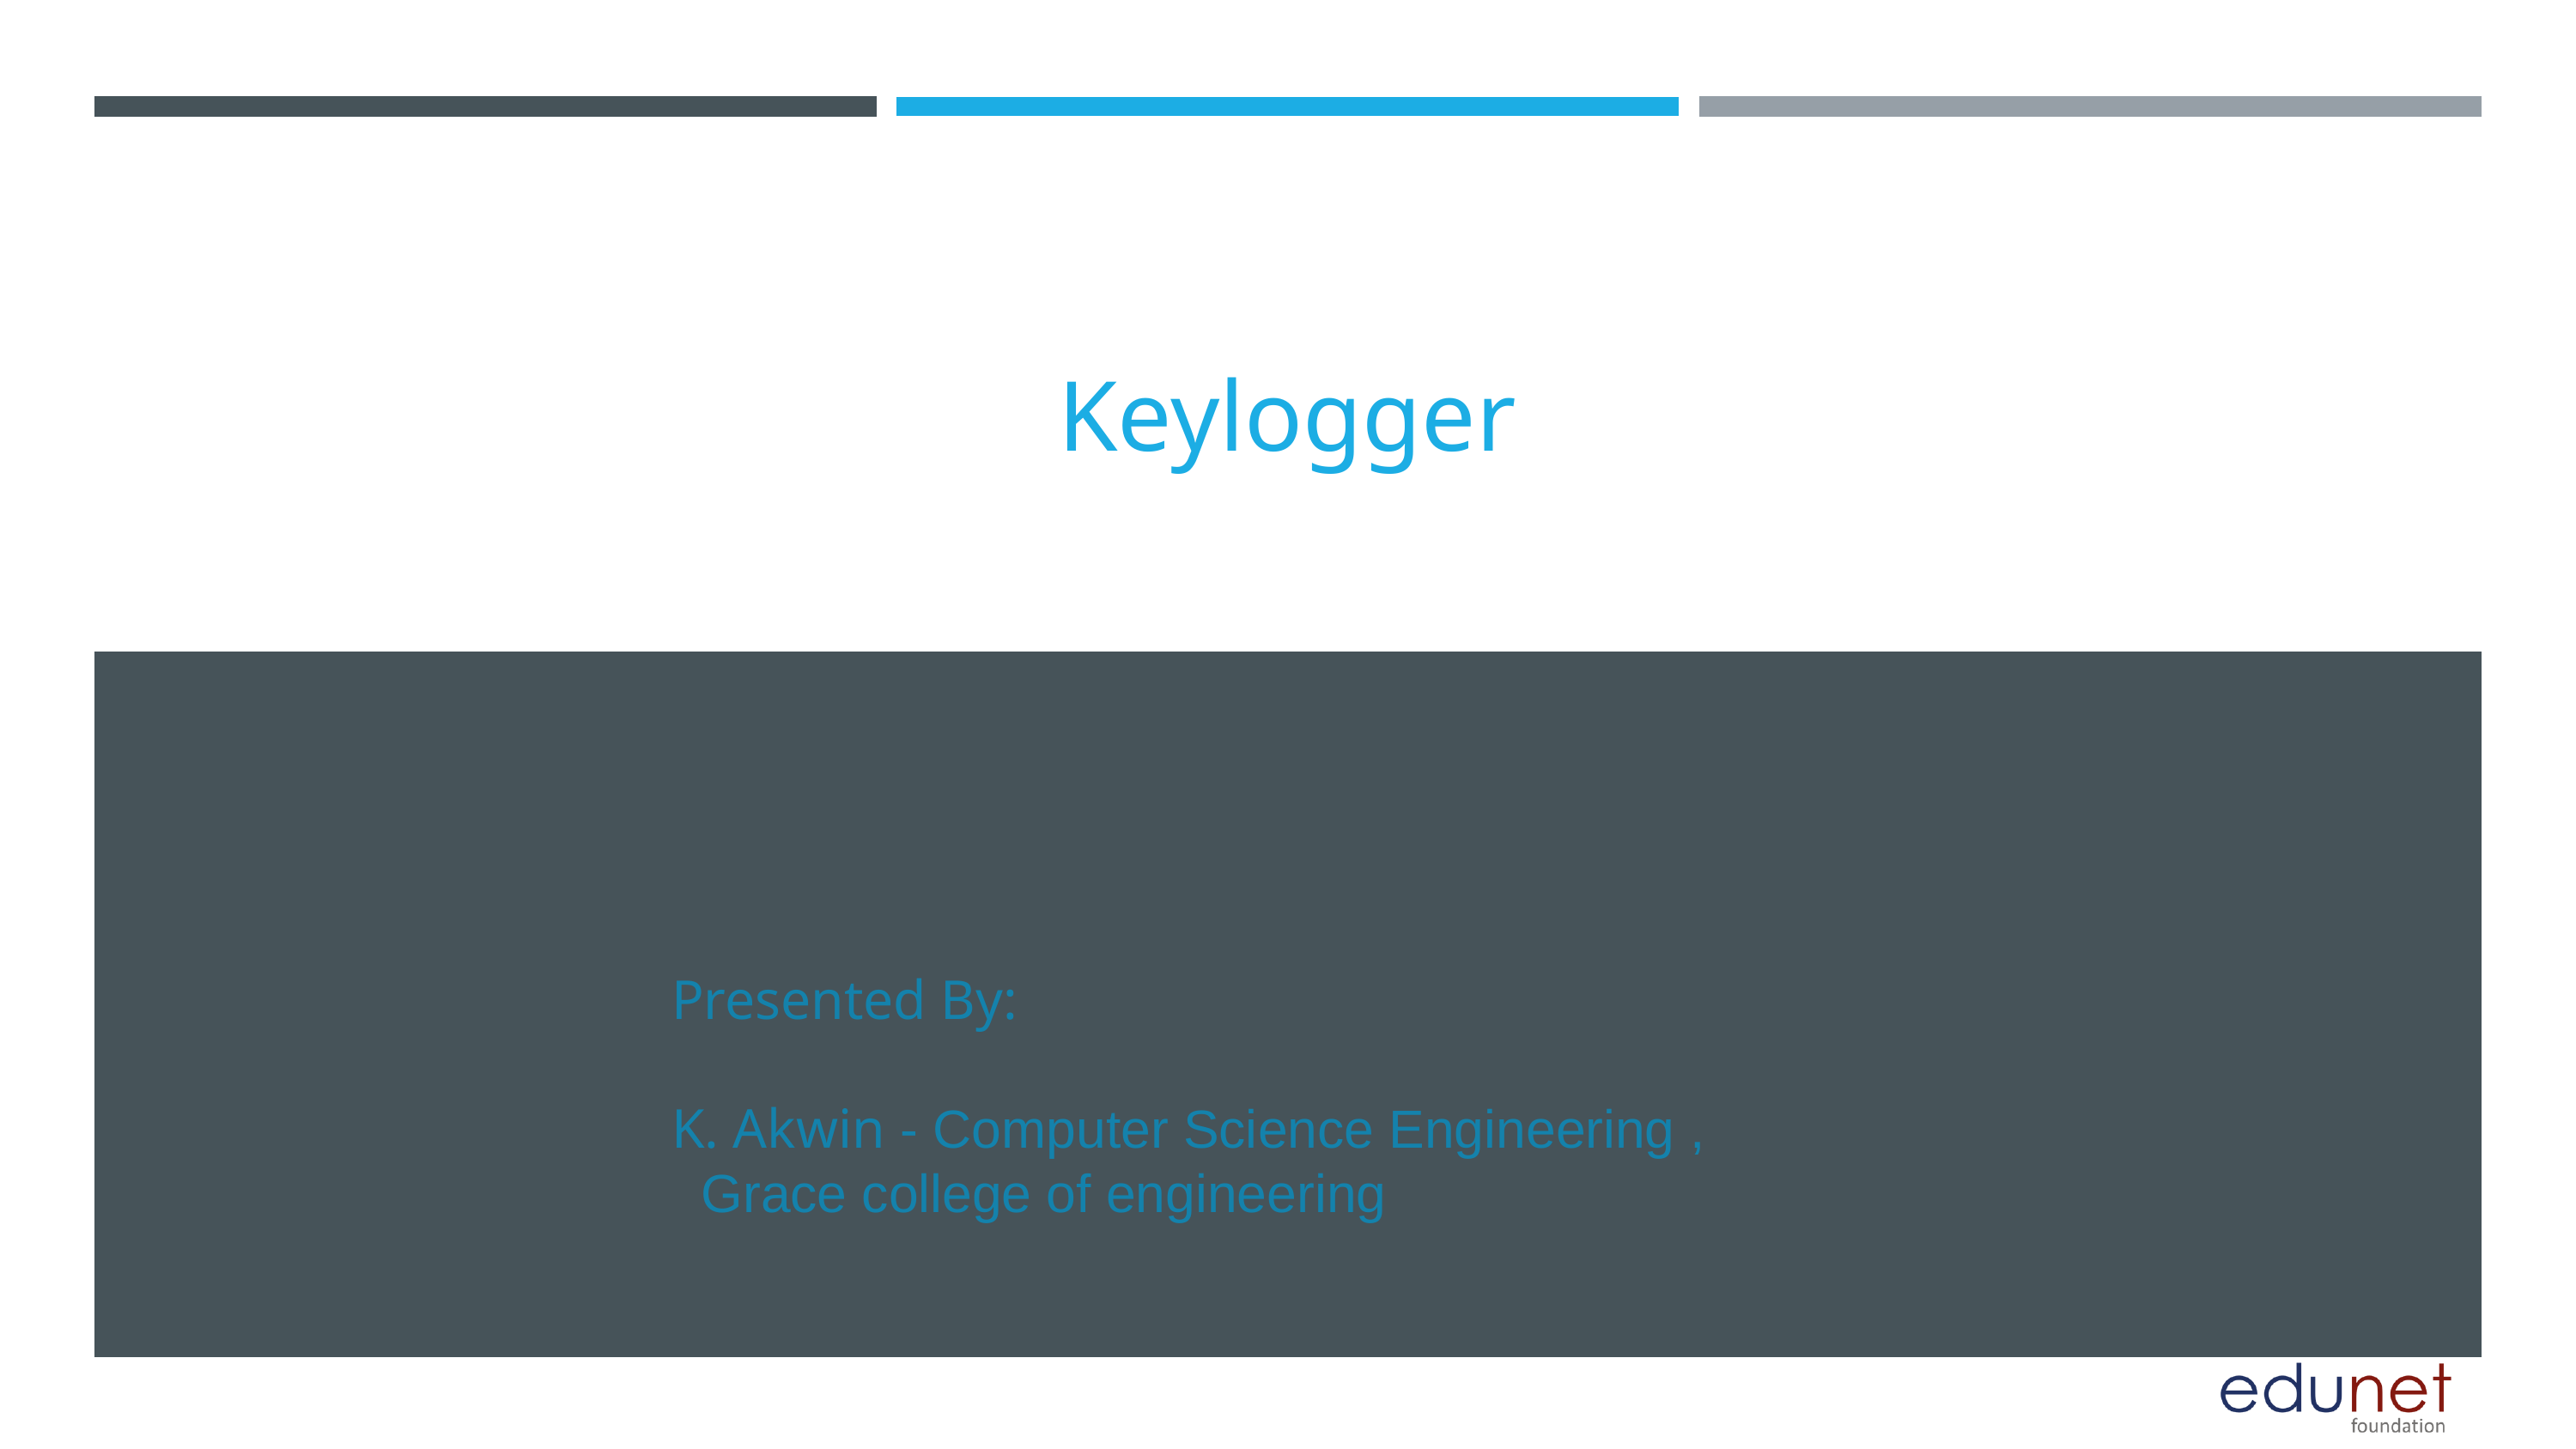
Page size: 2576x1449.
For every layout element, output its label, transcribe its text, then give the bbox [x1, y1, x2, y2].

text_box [896, 96, 1680, 117]
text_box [94, 96, 878, 118]
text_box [94, 652, 2482, 1357]
text_box Keylogger [334, 354, 2241, 470]
text_box [2215, 1367, 2454, 1437]
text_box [1698, 95, 2482, 118]
